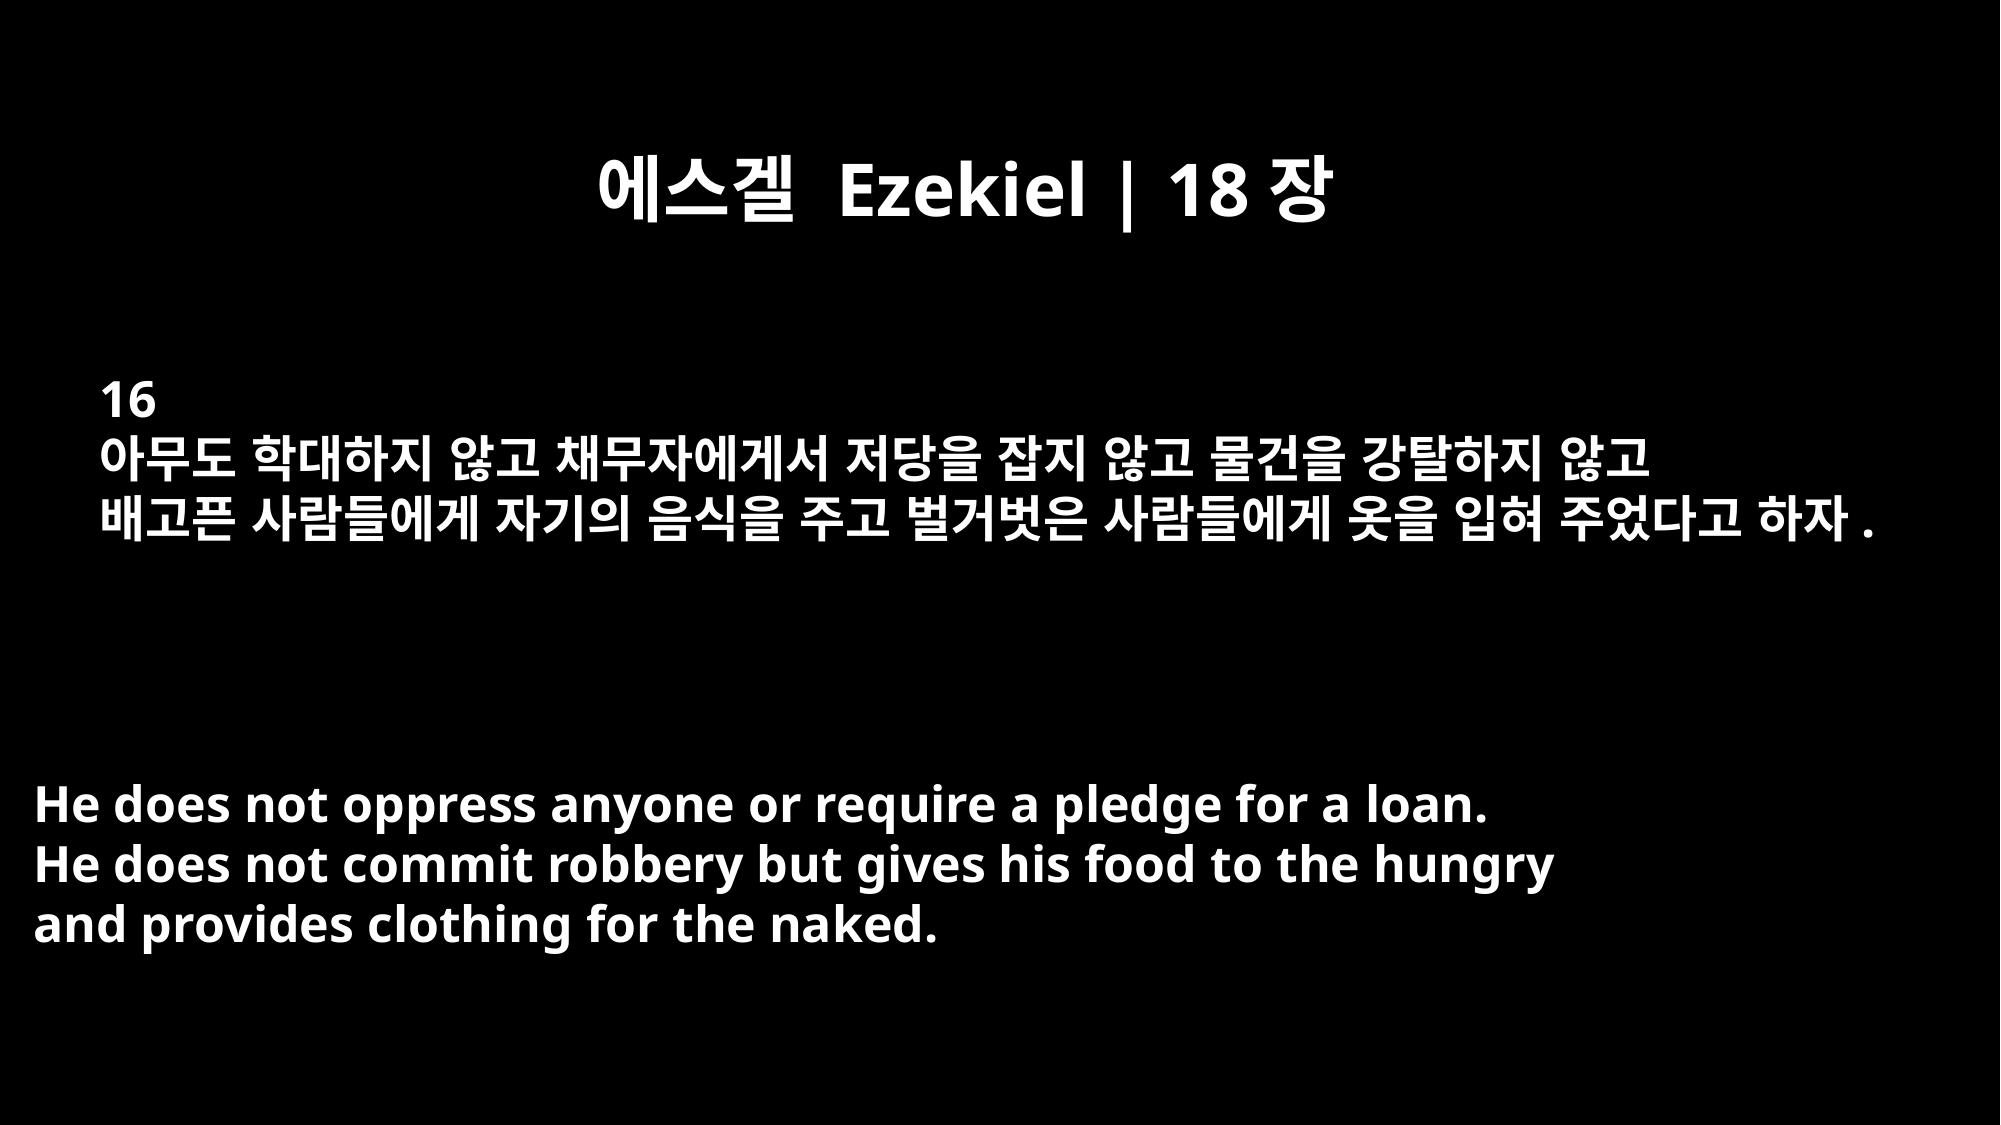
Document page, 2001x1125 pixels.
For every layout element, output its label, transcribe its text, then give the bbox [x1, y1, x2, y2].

text_box 에스겔 Ezekiel | 18장 [581, 136, 1351, 239]
text_box 16 아무도 학대하지 않고 채무자에게서 저당을 잡지 않고 물건을 강탈하지 않고 배고픈 사람들에게 자기의 음식을 주고 벌거벗은 사람들에게 옷을 입혀 주었다고 하자. [85, 359, 1892, 555]
text_box He does not oppress anyone or require a pledge for a loan. He does not commit robbery but gives his food to the hungry and provides clothing for the naked. [18, 764, 1583, 960]
